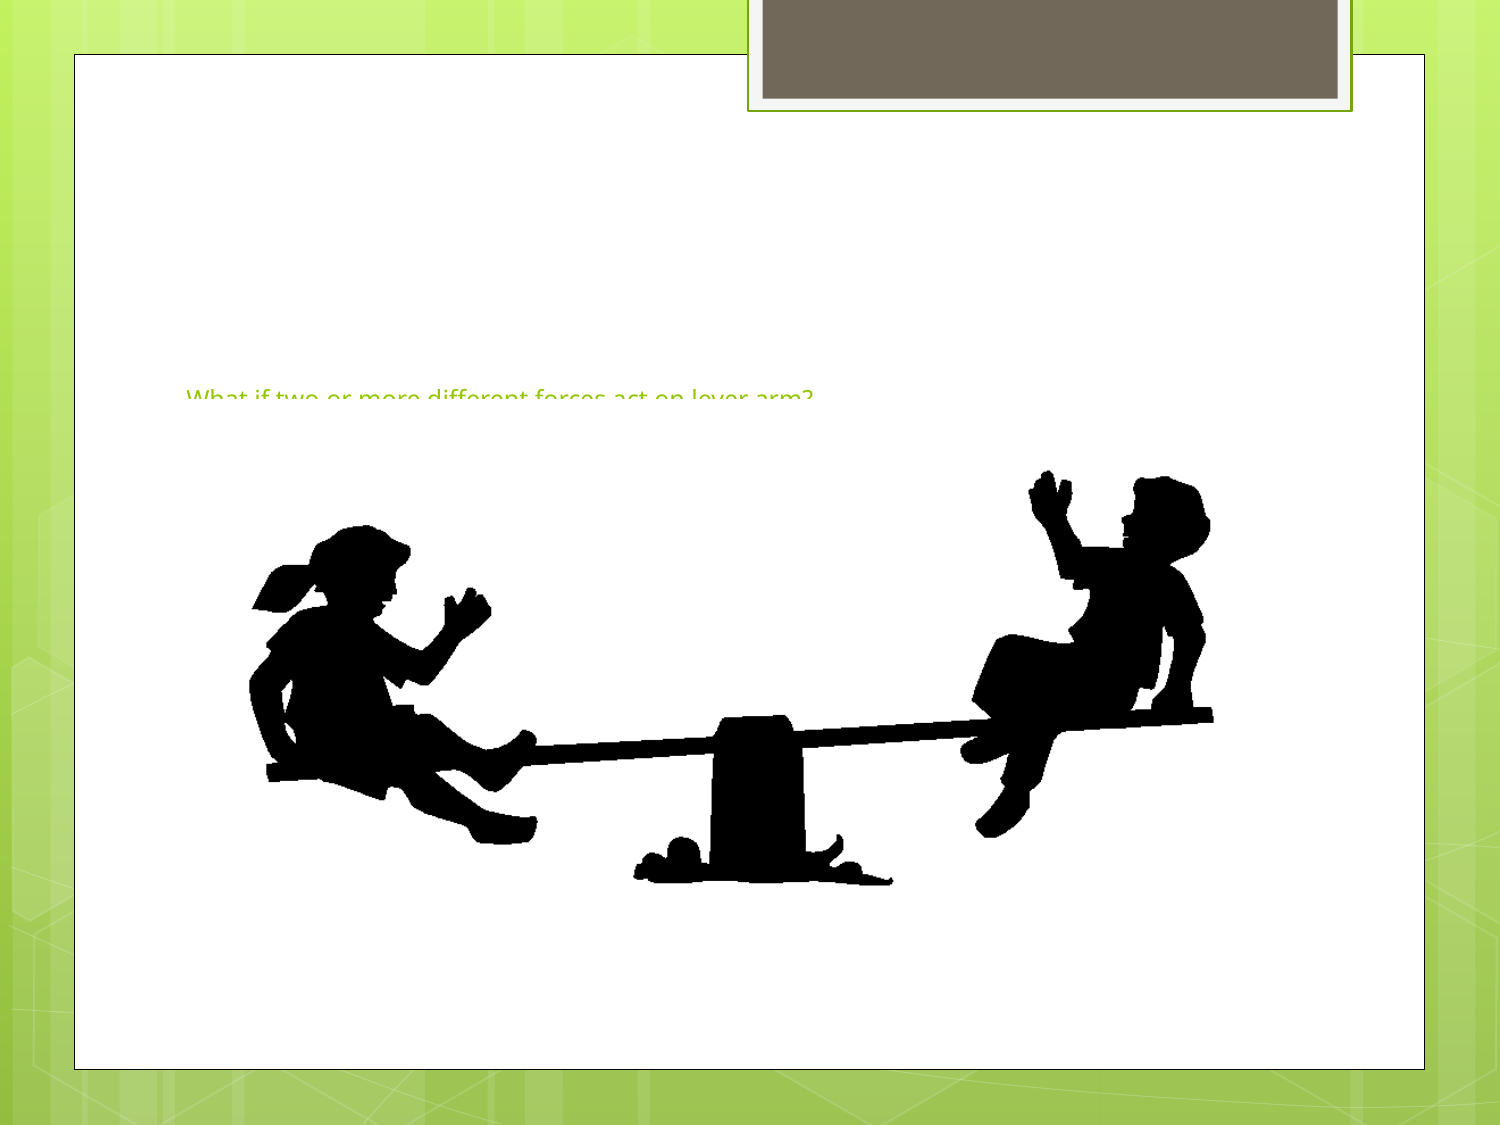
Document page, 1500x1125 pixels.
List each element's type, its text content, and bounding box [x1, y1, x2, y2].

title What if two or more different forces act on lever arm? [171, 314, 1324, 451]
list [170, 399, 1284, 939]
